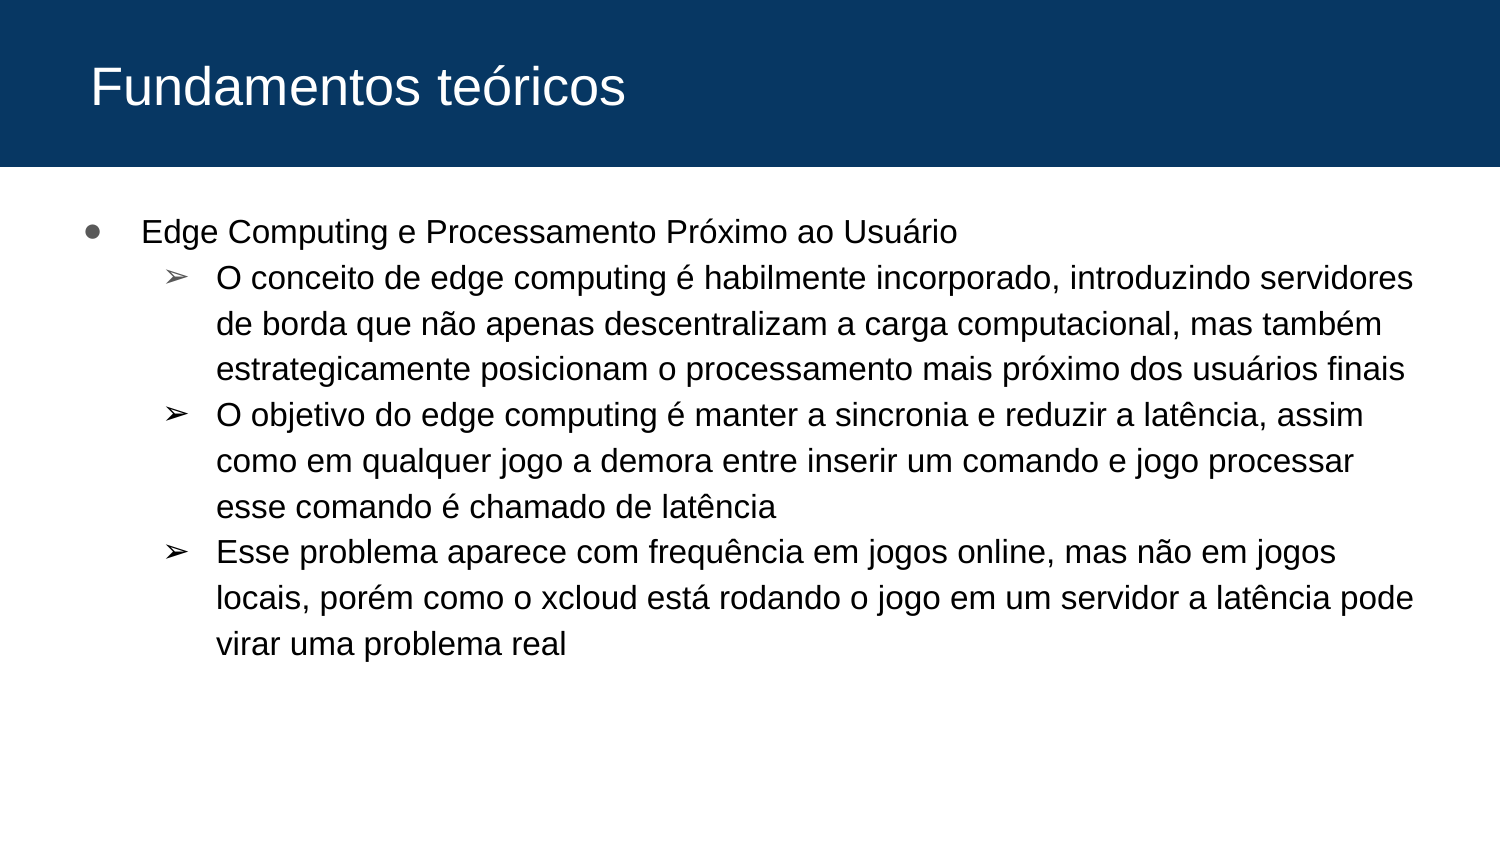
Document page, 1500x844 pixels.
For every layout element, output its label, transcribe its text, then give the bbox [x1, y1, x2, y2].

list Edge Computing e Processamento Próximo ao Usuário O conceito de edge computing é habilmente incorporado, introduzindo servidores de borda que não apenas descentralizam a carga computacional, mas também estrategicamente posicionam o processamento mais próximo dos usuários finais O objetivo do edge computing é manter a sincronia e reduzir a latência, assim como em qualquer jogo a demora entre inserir um comando e jogo processar esse comando é chamado de latência Esse problema aparece com frequência em jogos online, mas não em jogos locais, porém como o xcloud está rodando o jogo em um servidor a latência pode virar uma problema real [51, 189, 1449, 750]
title Fundamentos teóricos [0, 0, 1500, 167]
